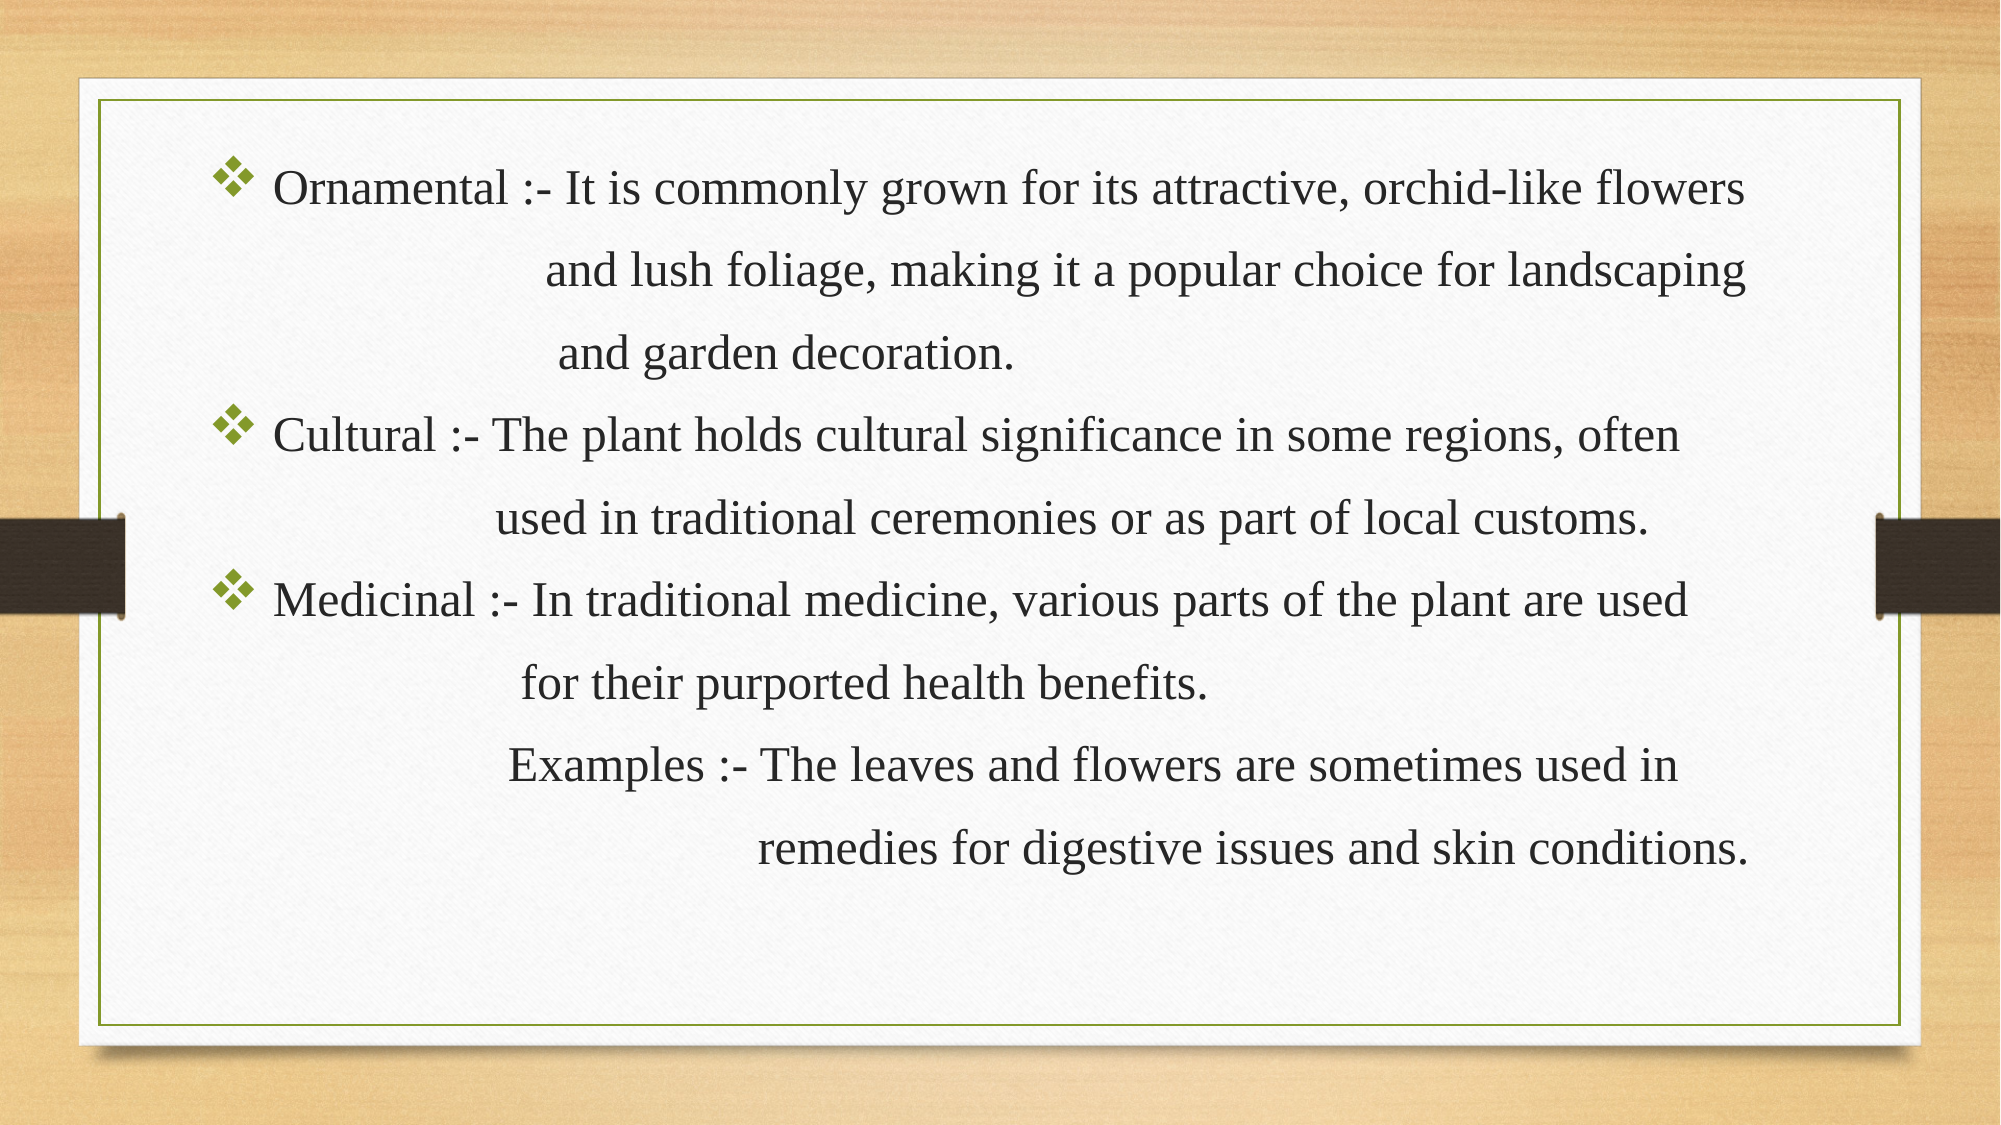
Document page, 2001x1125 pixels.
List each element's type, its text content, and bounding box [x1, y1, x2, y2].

list Ornamental :- It is commonly grown for its attractive, orchid-like flowers and lush foliage, making it a popular choice for landscaping and garden decoration. Cultural :- The plant holds cultural significance in some regions, often used in traditional ceremonies or as part of local customs. Medicinal :- In traditional medicine, various parts of the plant are used for their purported health benefits. Examples :- The leaves and flowers are sometimes used in remedies for digestive issues and skin conditions. [192, 146, 1768, 1006]
picture [0, 0, 2001, 1125]
